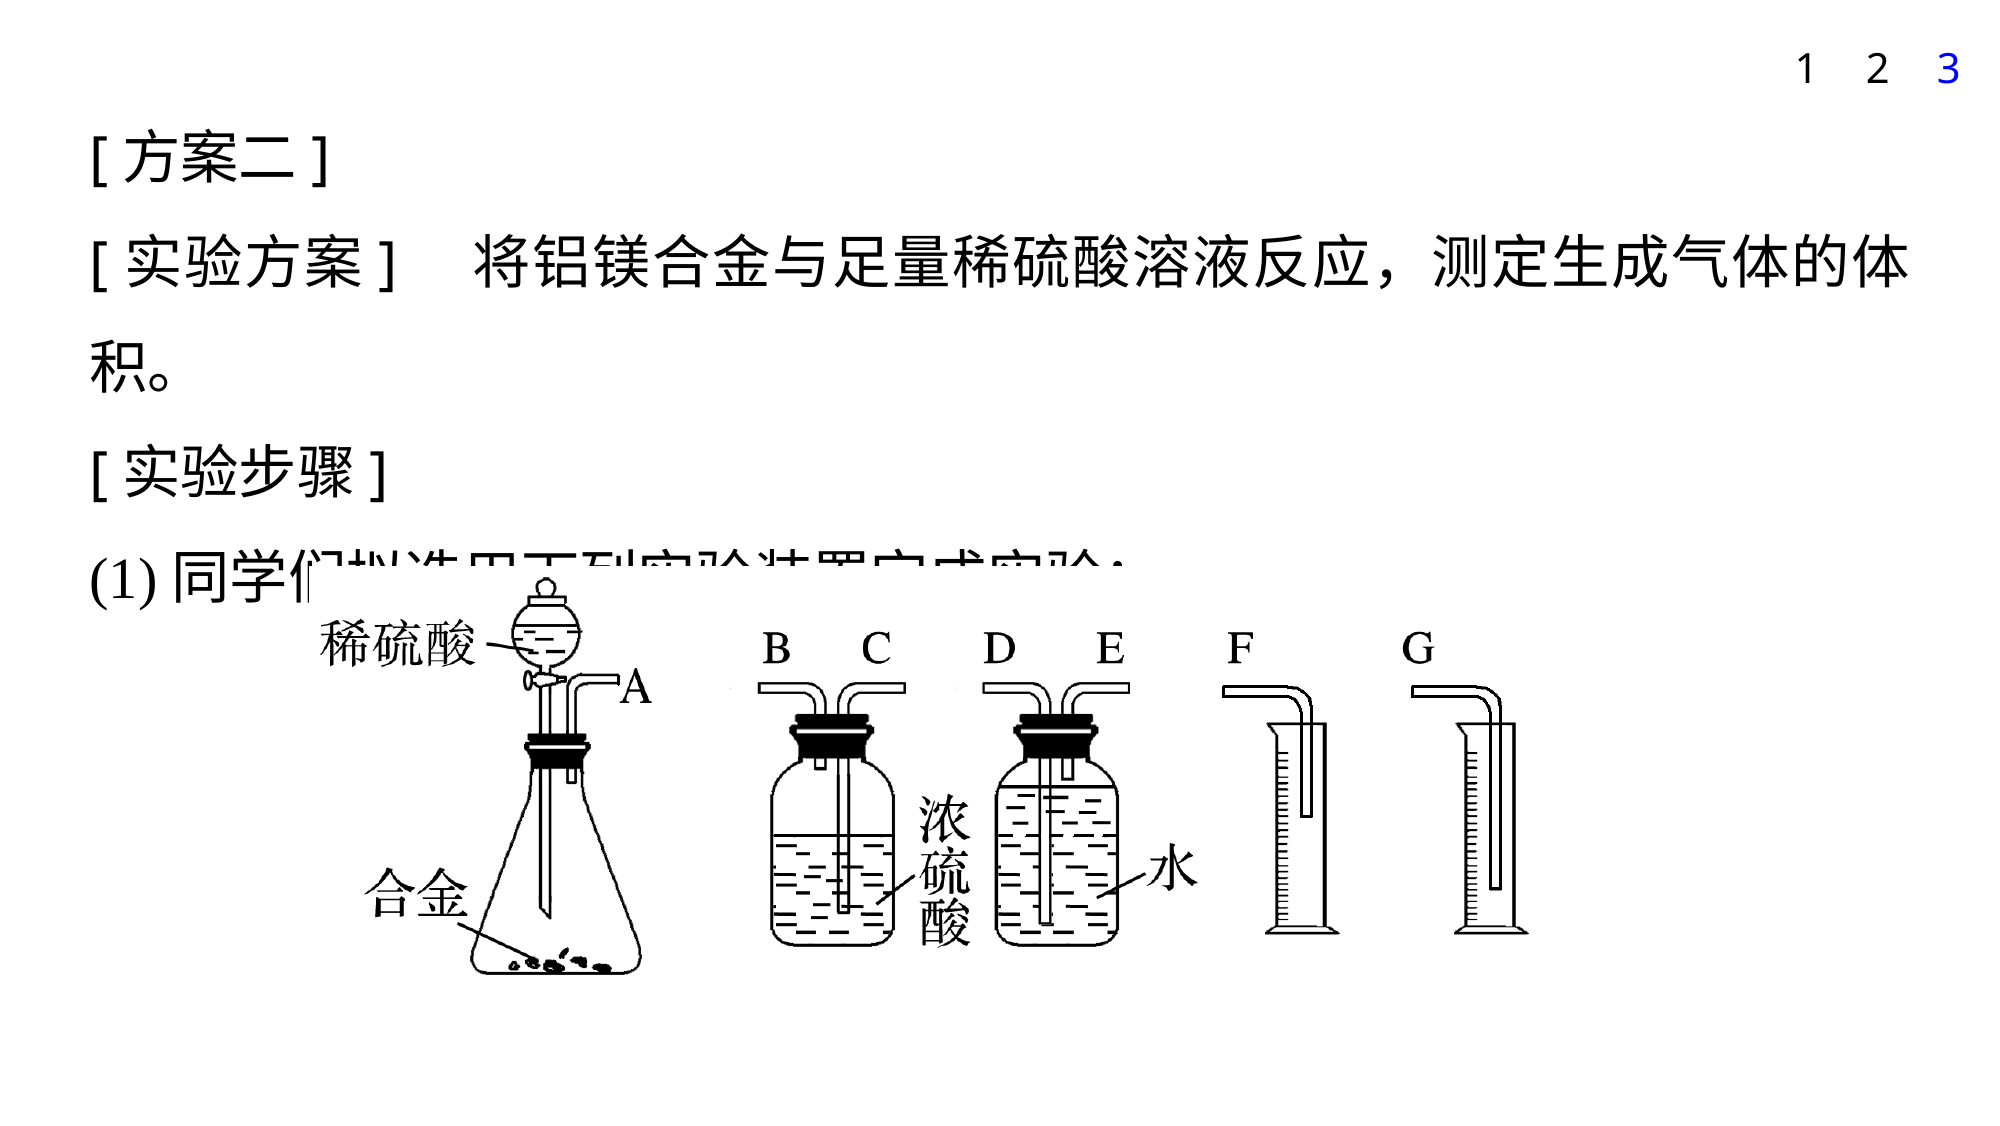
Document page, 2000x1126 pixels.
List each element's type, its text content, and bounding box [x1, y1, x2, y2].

picture [309, 566, 1535, 989]
text_box [方案二] [实验方案] 将铝镁合金与足量稀硫酸溶液反应，测定生成气体的体积。 [实验步骤] (1)同学们拟选用下列实验装置完成实验： [74, 78, 1925, 618]
text_box 1 [1779, 19, 1839, 114]
text_box 2 [1850, 19, 1910, 114]
text_box 3 [1921, 19, 1981, 114]
